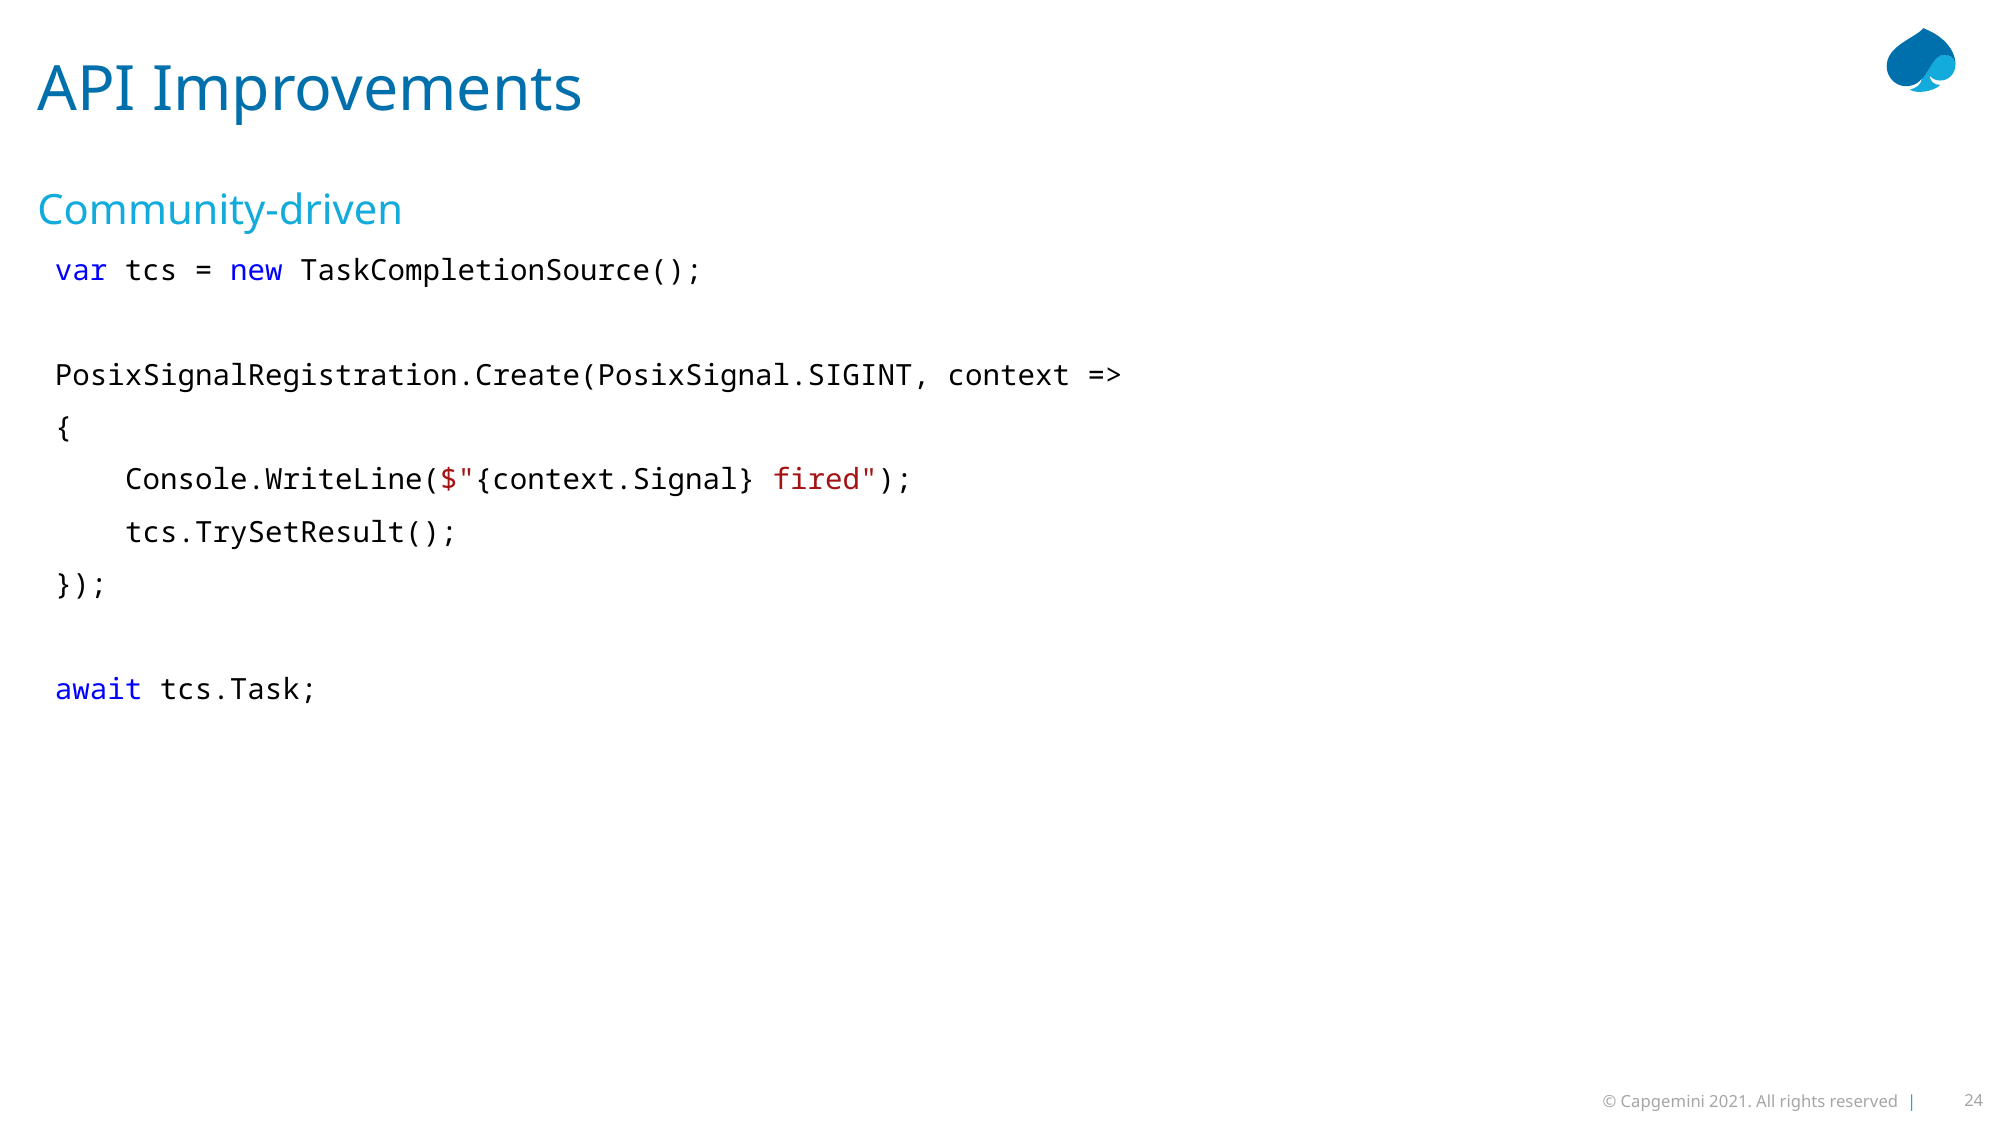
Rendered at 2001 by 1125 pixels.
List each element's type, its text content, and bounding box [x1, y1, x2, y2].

list Community-driven [37, 188, 1957, 272]
list var tcs = new TaskCompletionSource(); PosixSignalRegistration.Create(PosixSignal.SIGINT, context => { Console.WriteLine($"{context.Signal} fired"); tcs.TrySetResult(); }); await tcs.Task; [55, 272, 1886, 1047]
title API Improvements [37, 0, 1863, 182]
